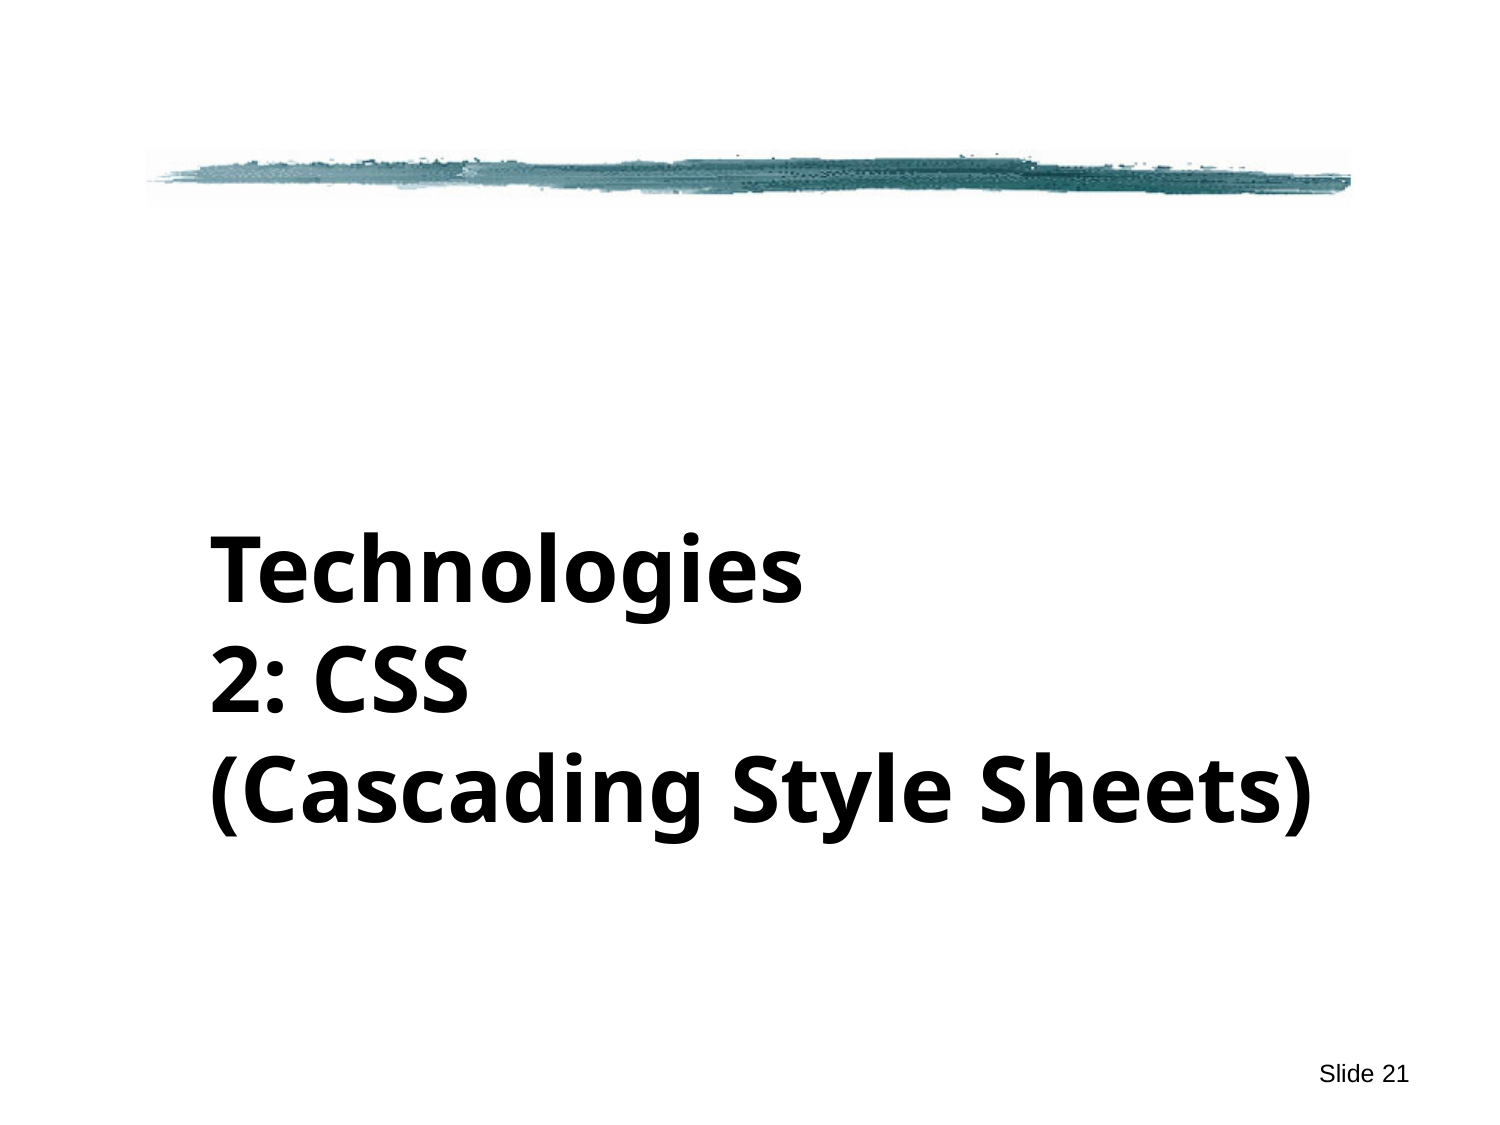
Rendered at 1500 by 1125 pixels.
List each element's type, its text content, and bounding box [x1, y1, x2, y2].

slide_number Slide 21 [1074, 1042, 1425, 1103]
picture [146, 149, 1354, 208]
text_box Technologies 2: CSS (Cascading Style Sheets) [194, 503, 1483, 849]
